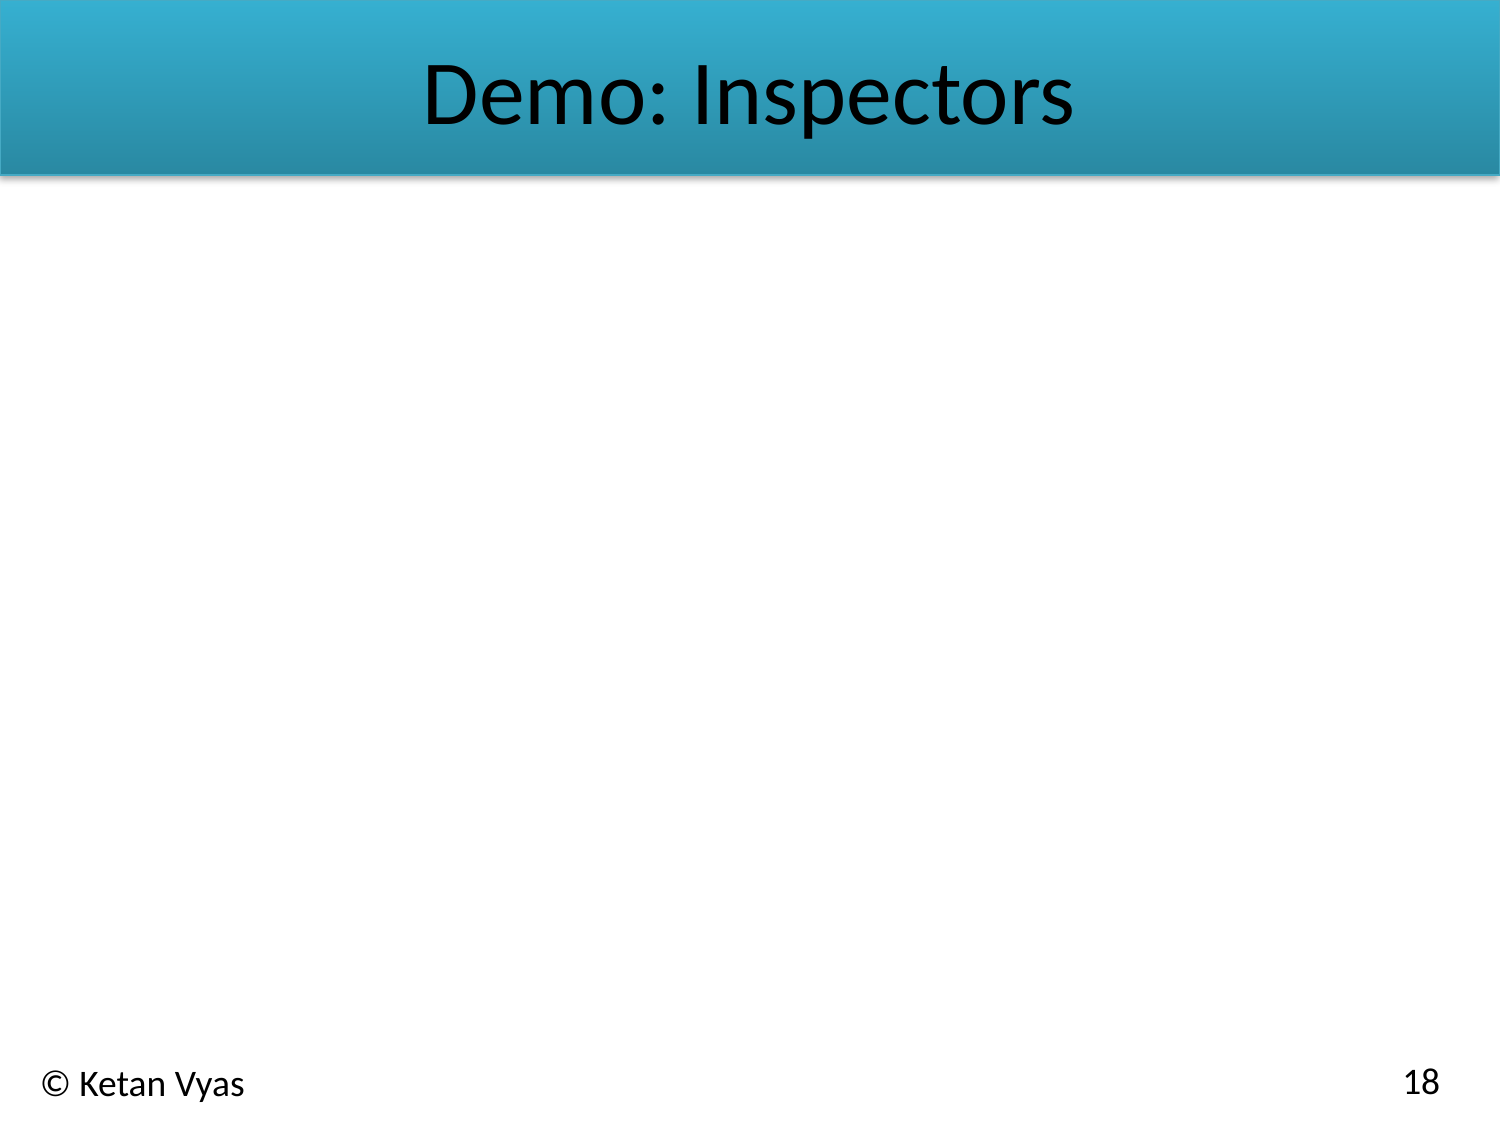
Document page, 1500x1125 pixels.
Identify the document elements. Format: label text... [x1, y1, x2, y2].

title Demo: Inspectors [75, 24, 1425, 150]
